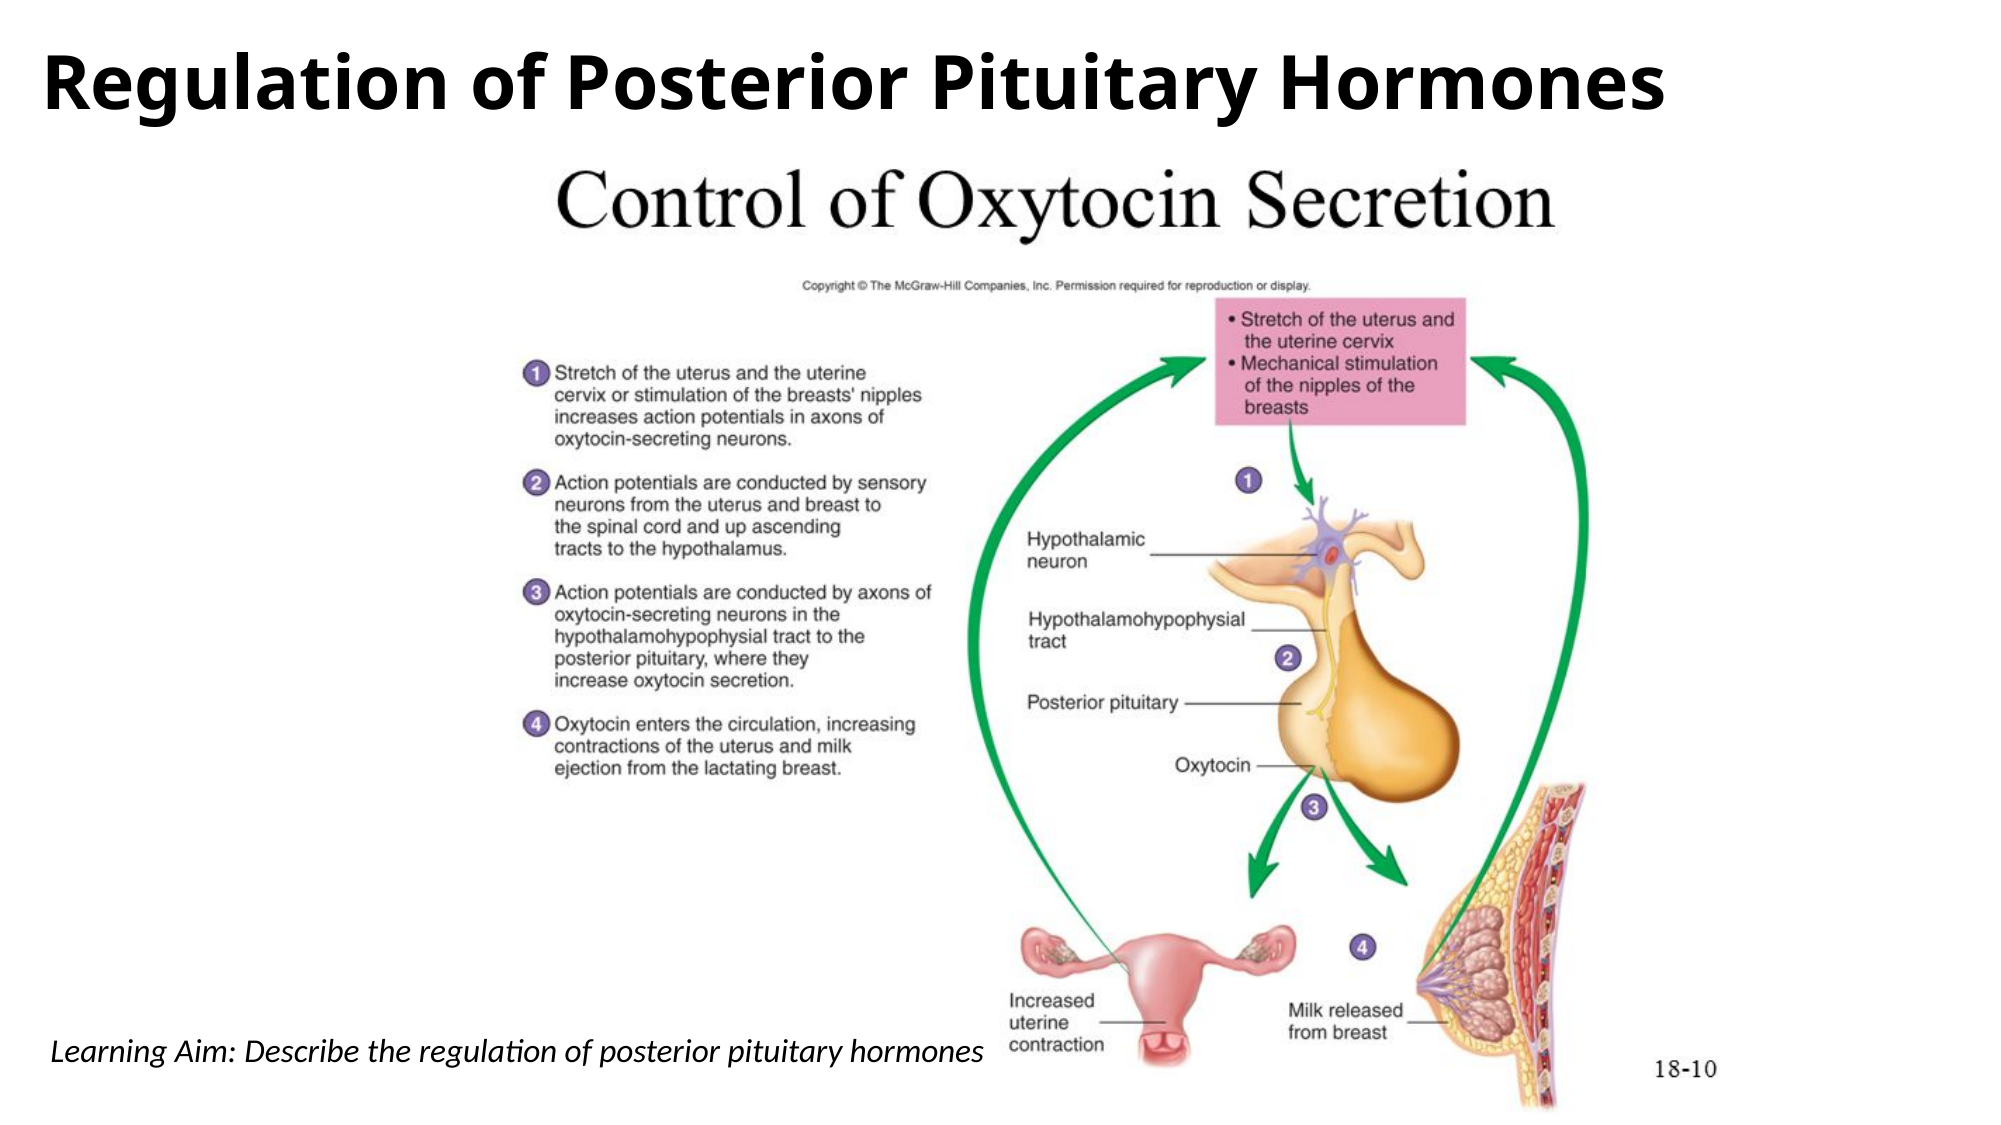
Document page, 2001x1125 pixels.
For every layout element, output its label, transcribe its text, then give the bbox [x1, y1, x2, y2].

text_box Learning Aim: Describe the regulation of posterior pituitary hormones [35, 1022, 381, 1077]
title Regulation of Posterior Pituitary Hormones [26, 21, 1751, 149]
picture [381, 123, 1731, 1125]
